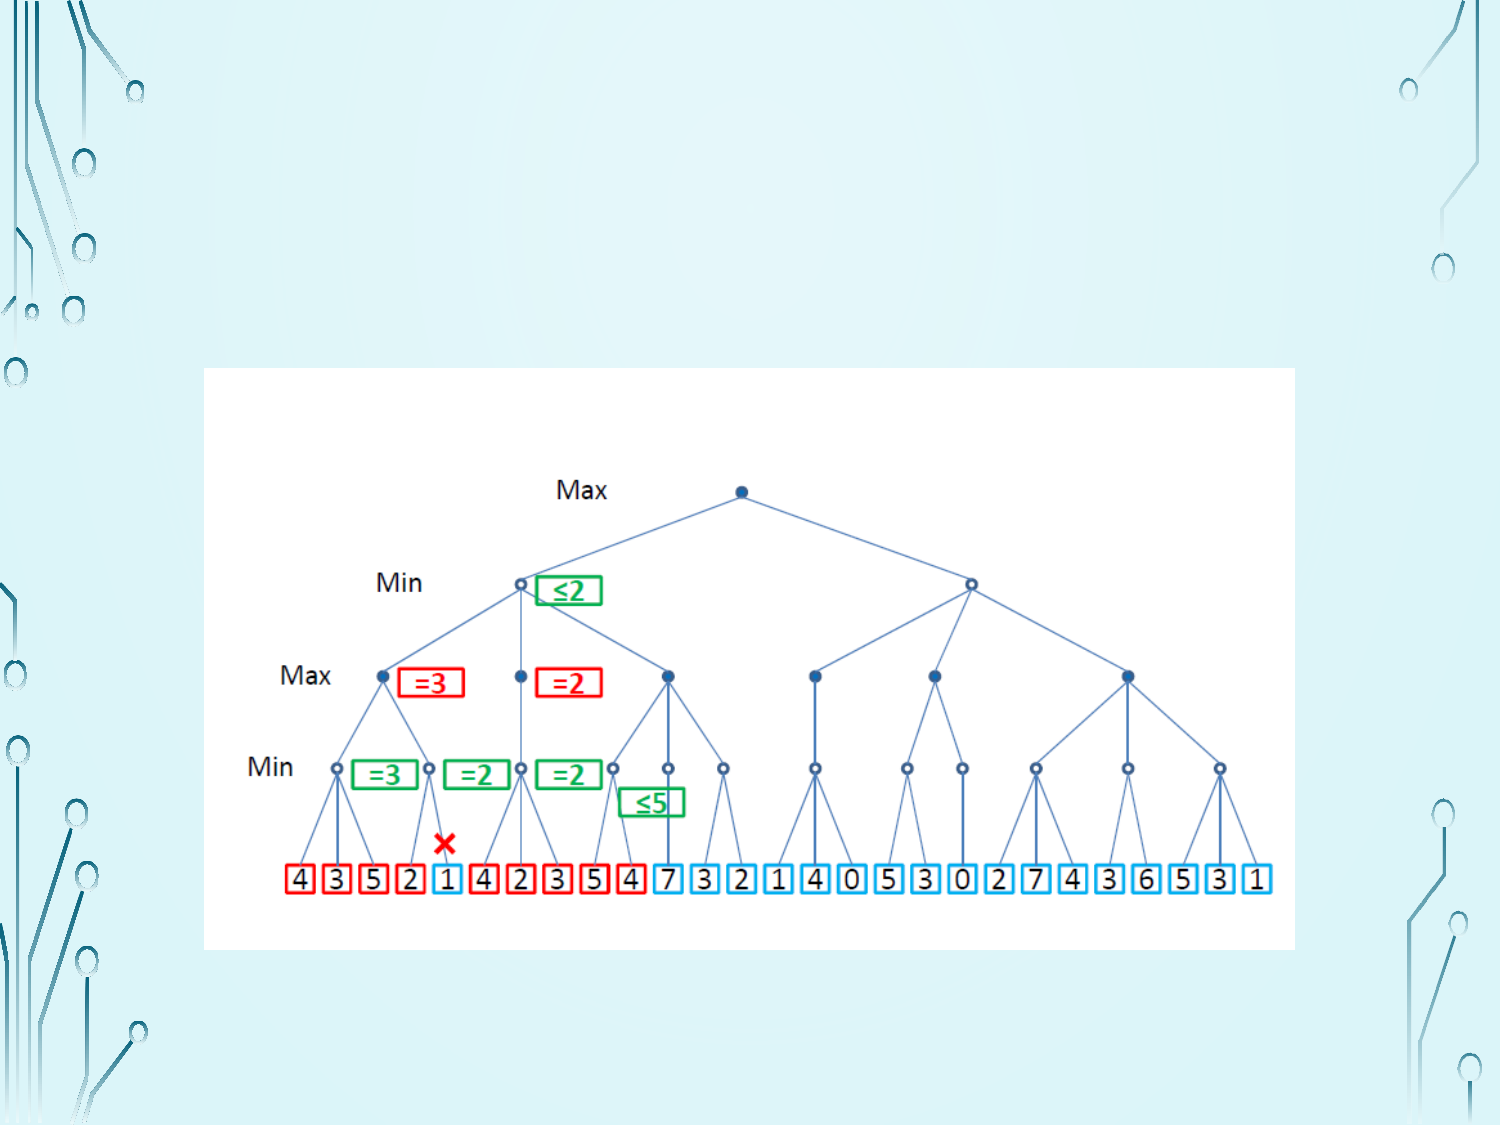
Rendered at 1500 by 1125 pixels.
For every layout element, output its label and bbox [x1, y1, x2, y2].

list [204, 368, 1295, 951]
